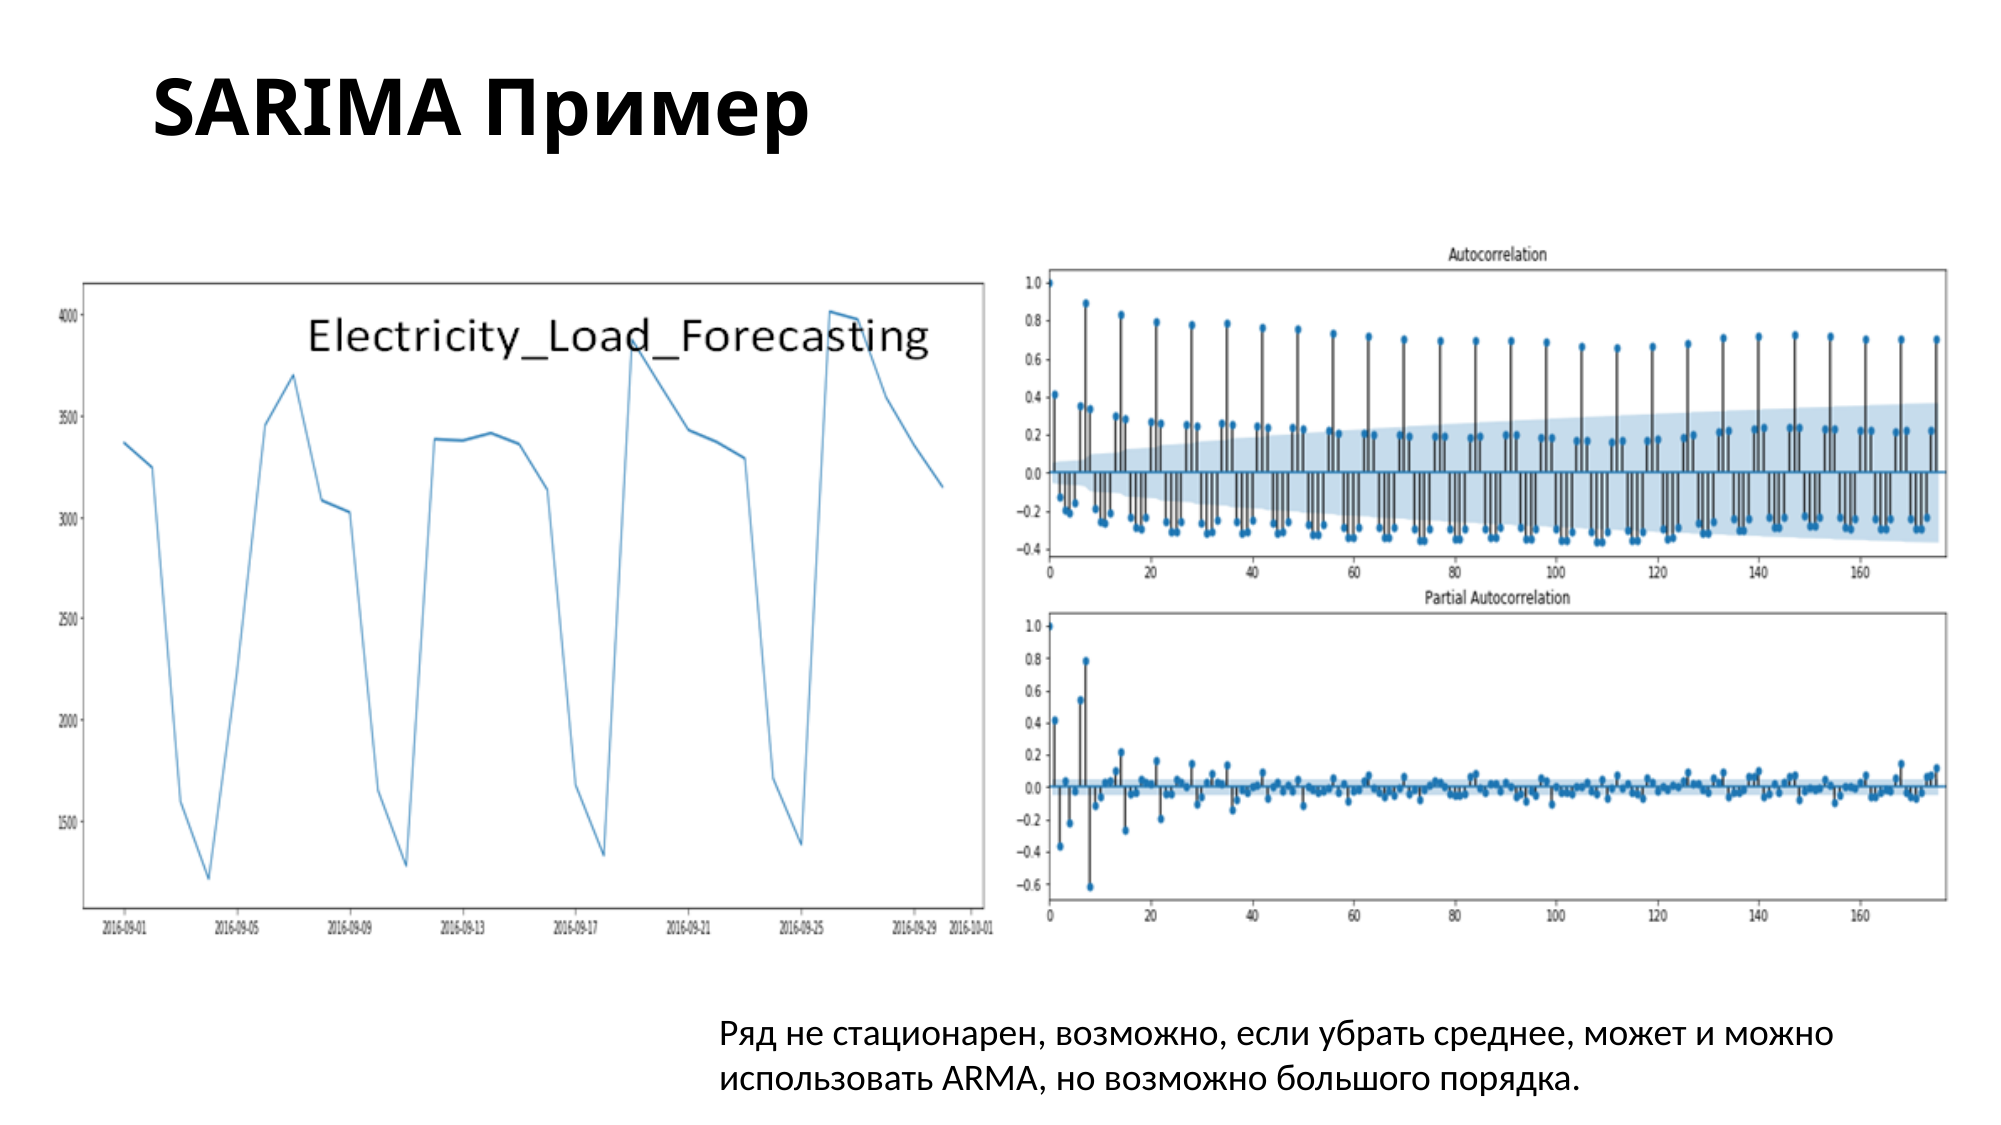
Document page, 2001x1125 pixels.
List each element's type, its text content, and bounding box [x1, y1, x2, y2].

title SARIMA Пример [137, 59, 1863, 161]
picture [51, 235, 1962, 954]
text_box Ряд не стационарен, возможно, если убрать среднее, может и можно использовать ARMA, но возможно большого порядка. [704, 1000, 1859, 1106]
